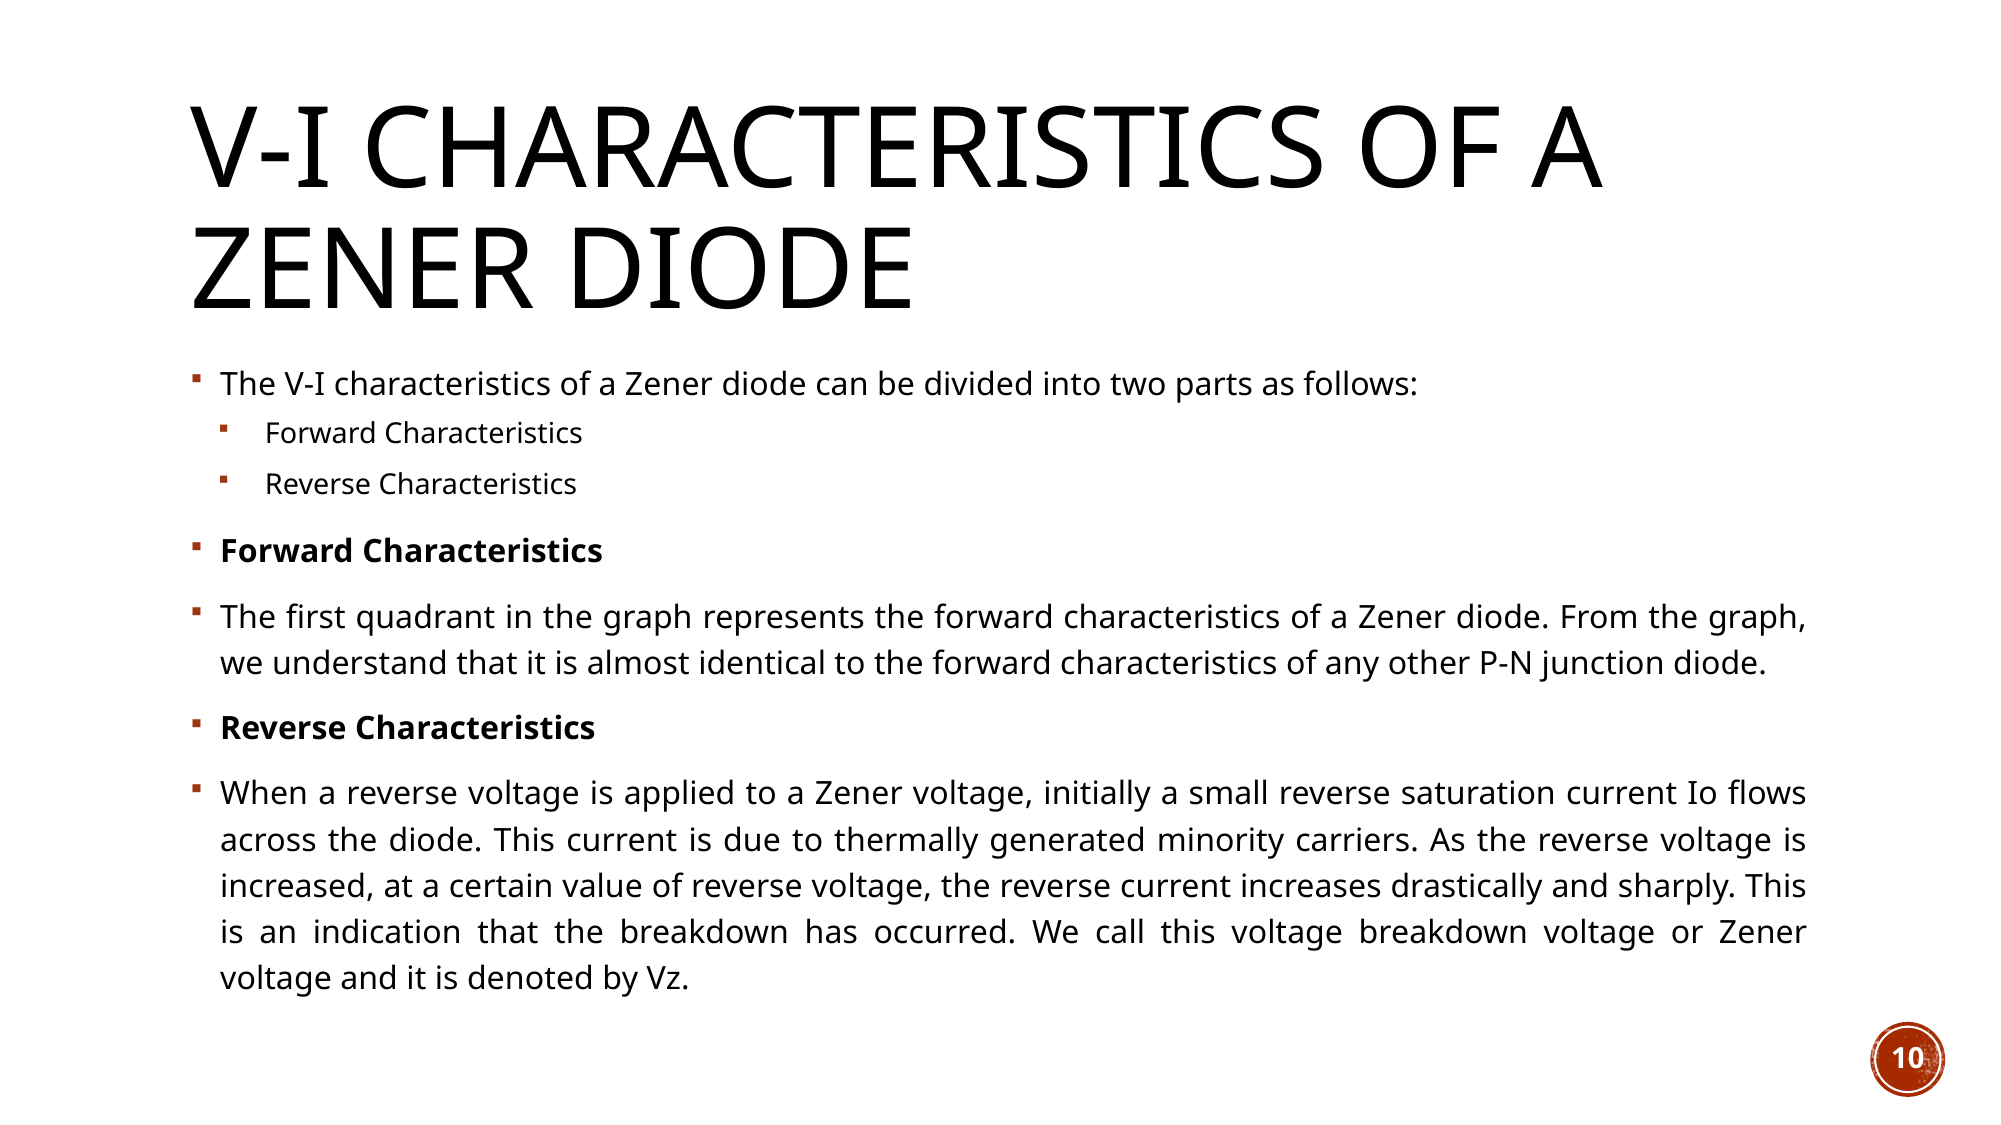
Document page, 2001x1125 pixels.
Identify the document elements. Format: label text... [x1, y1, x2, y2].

title V-I characteristics of a Zener diode [175, 79, 1826, 344]
slide_number 10 [1855, 1028, 1961, 1089]
list The V-I characteristics of a Zener diode can be divided into two parts as follows: Forward Characteristics Reverse Characteristics Forward Characteristics The first quadrant in the graph represents the forward characteristics of a Zener diode. From the graph, we understand that it is almost identical to the forward characteristics of any other P-N junction diode. Reverse Characteristics When a reverse voltage is applied to a Zener voltage, initially a small reverse saturation current Io flows across the diode. This current is due to thermally generated minority carriers. As the reverse voltage is increased, at a certain value of reverse voltage, the reverse current increases drastically and sharply. This is an indication that the breakdown has occurred. We call this voltage breakdown voltage or Zener voltage and it is denoted by Vz. [175, 348, 1826, 1013]
